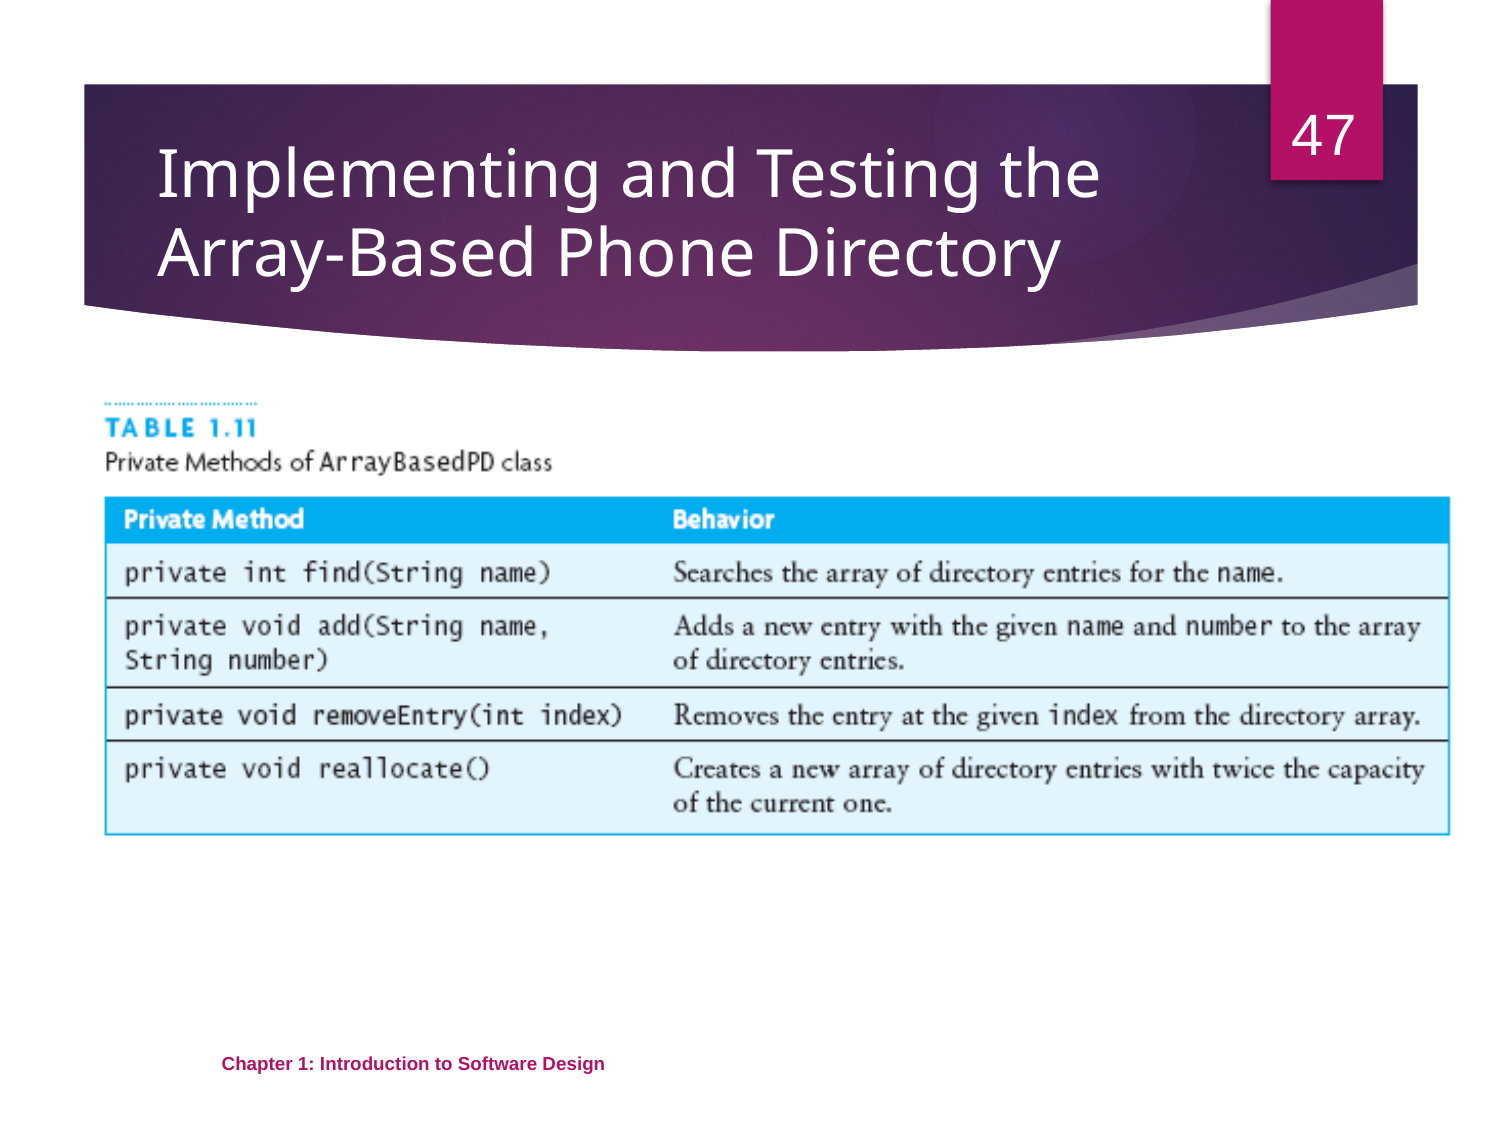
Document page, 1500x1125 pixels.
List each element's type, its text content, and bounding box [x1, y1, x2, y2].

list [96, 380, 1470, 869]
footer Chapter 1: Introduction to Software Design [96, 1044, 731, 1082]
title Implementing and Testing the Array-Based Phone Directory [142, 152, 1183, 269]
slide_number 47 [1259, 48, 1390, 175]
